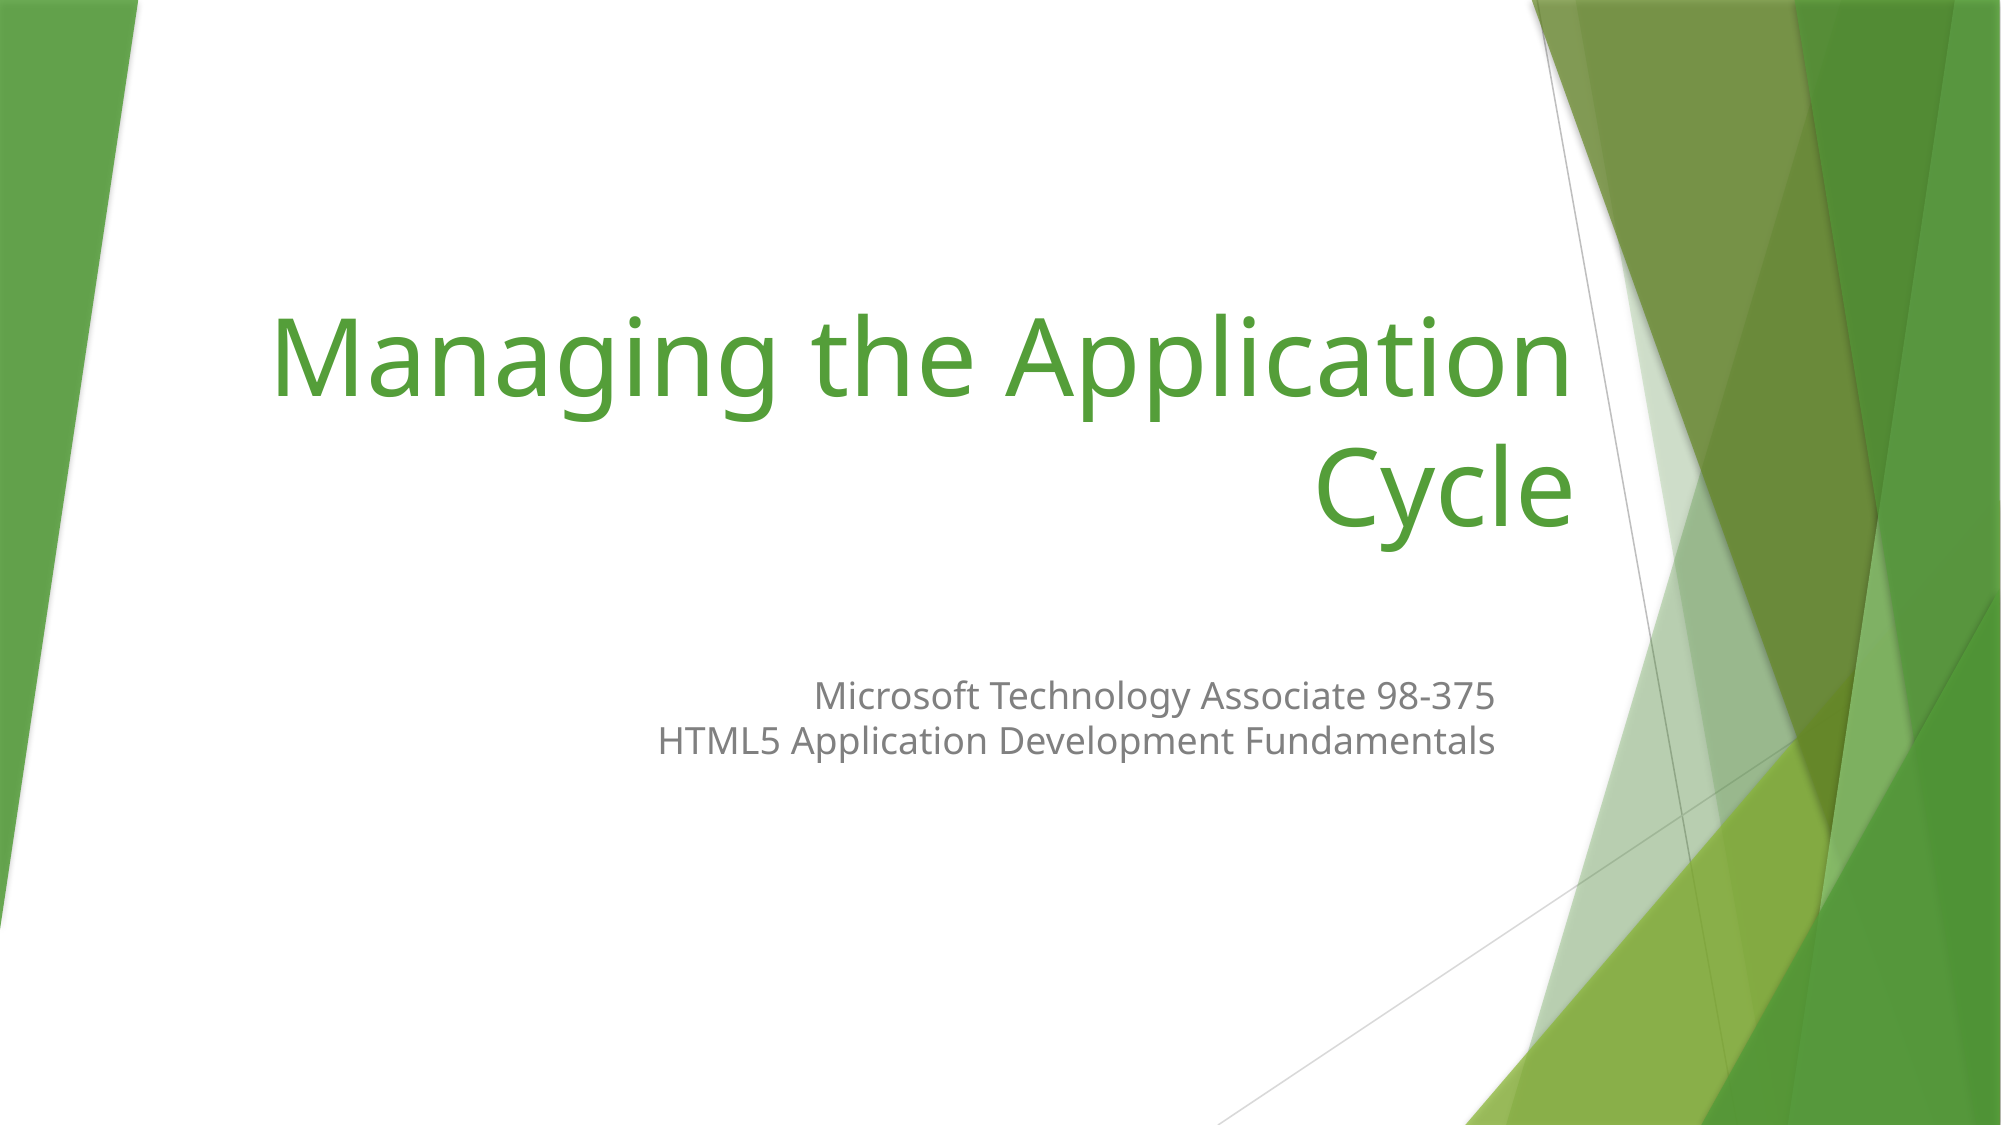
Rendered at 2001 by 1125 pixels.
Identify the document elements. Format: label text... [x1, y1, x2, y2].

subtitle Microsoft Technology Associate 98-375 HTML5 Application Development Fundamentals [247, 664, 1522, 845]
title Managing the Application Cycle [87, 394, 1592, 556]
